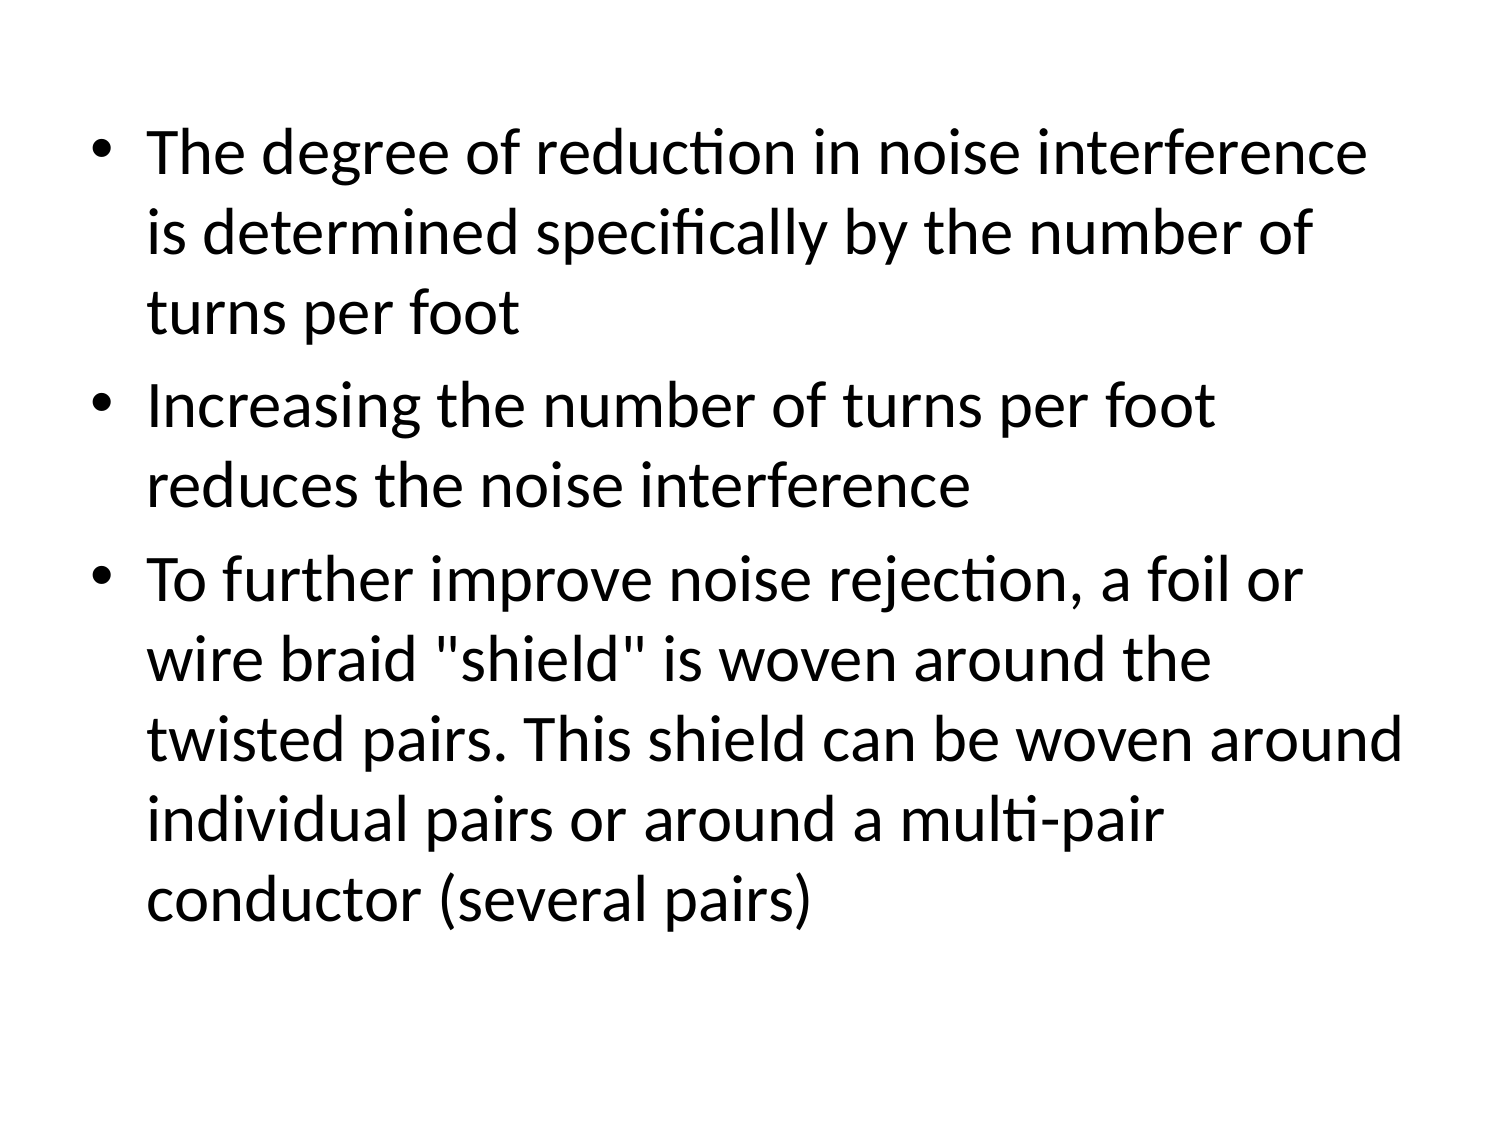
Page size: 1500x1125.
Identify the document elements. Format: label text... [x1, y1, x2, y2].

list The degree of reduction in noise interference is determined specifically by the number of turns per foot Increasing the number of turns per foot reduces the noise interference To further improve noise rejection, a foil or wire braid "shield" is woven around the twisted pairs. This shield can be woven around individual pairs or around a multi-pair conductor (several pairs) [75, 99, 1425, 1005]
